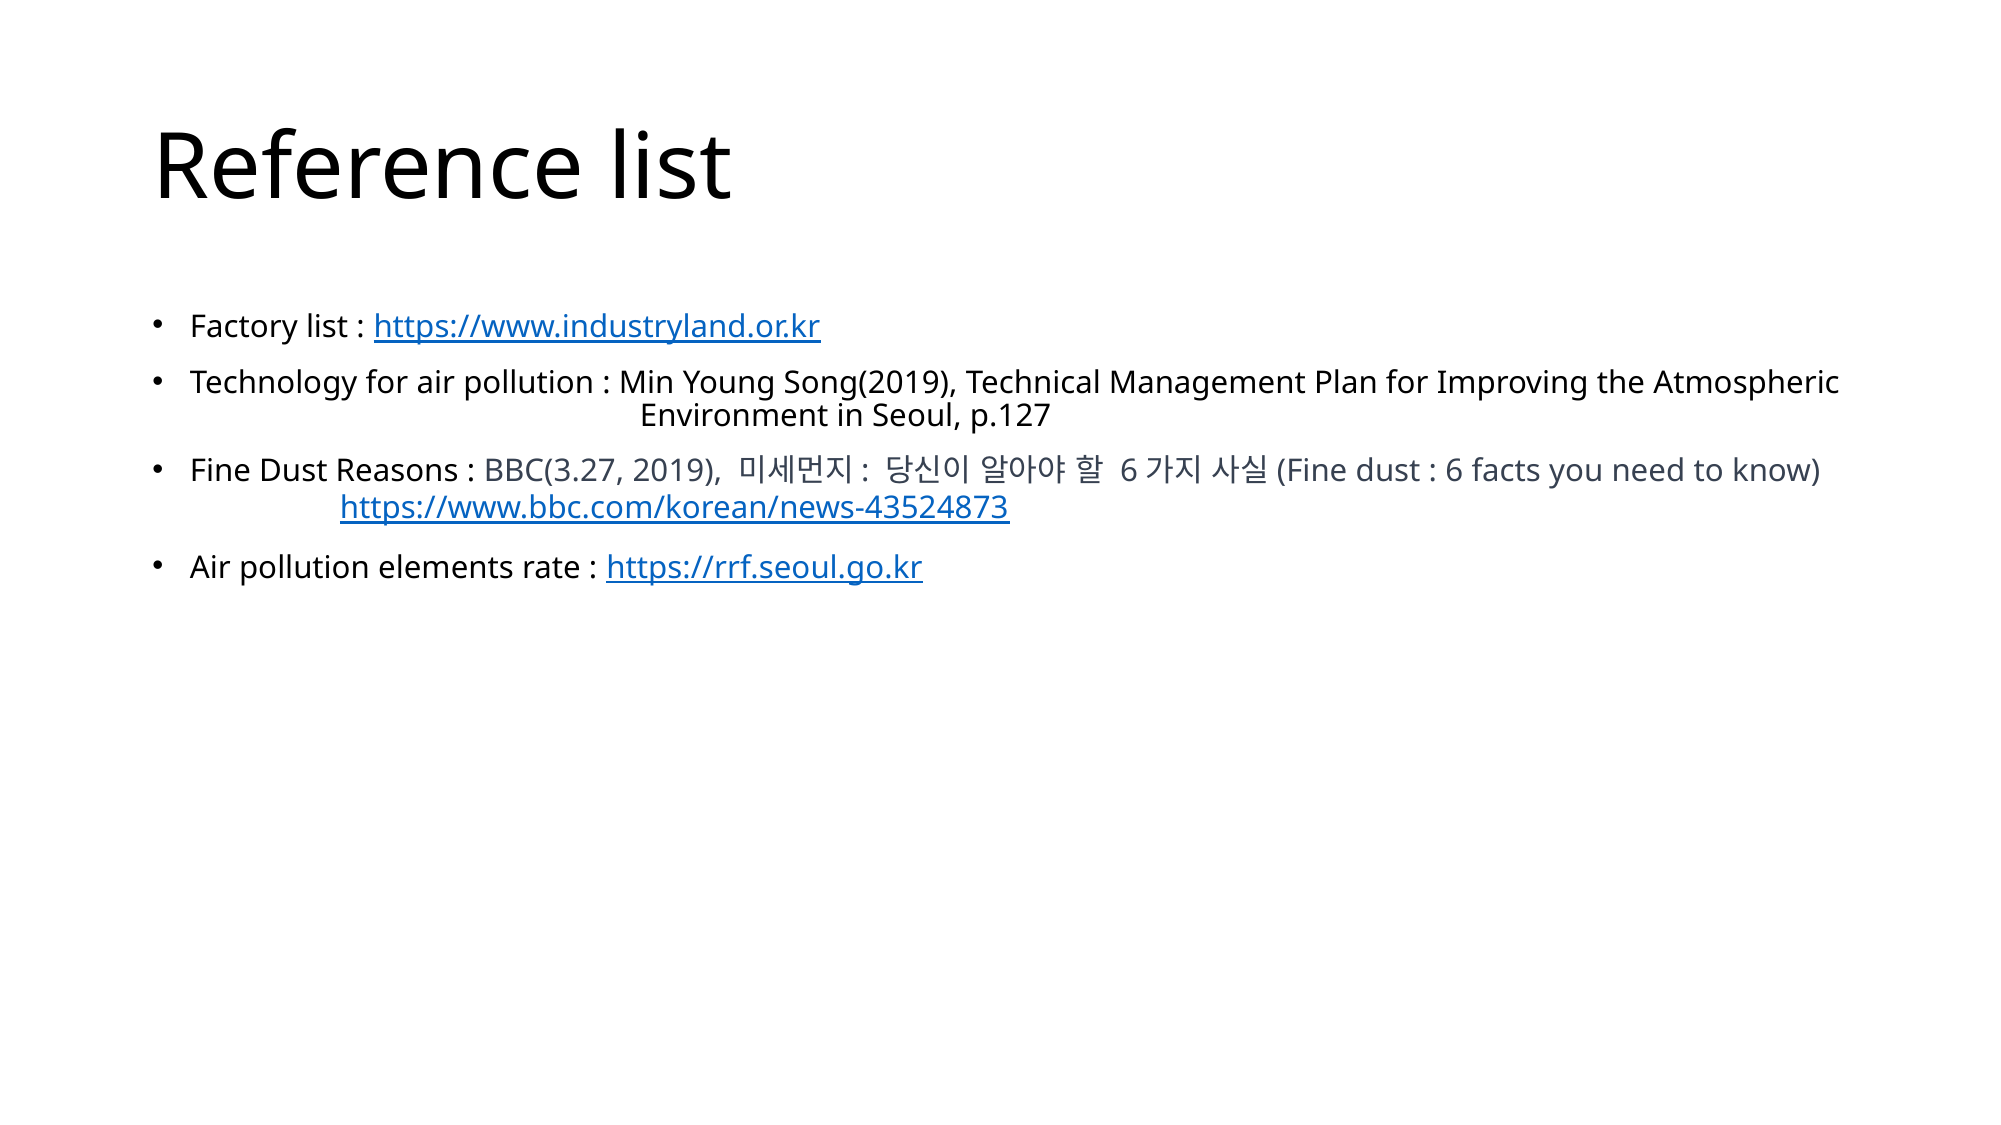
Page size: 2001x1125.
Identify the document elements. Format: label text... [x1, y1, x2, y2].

list Factory list : https://www.industryland.or.kr Technology for air pollution : Min Young Song(2019), Technical Management Plan for Improving the Atmospheric Environment in Seoul, p.127 Fine Dust Reasons : BBC(3.27, 2019), 미세먼지: 당신이 알아야 할 6가지 사실(Fine dust : 6 facts you need to know) https://www.bbc.com/korean/news-43524873 Air pollution elements rate : https://rrf.seoul.go.kr [137, 299, 1863, 1014]
title Reference list [137, 59, 1863, 278]
